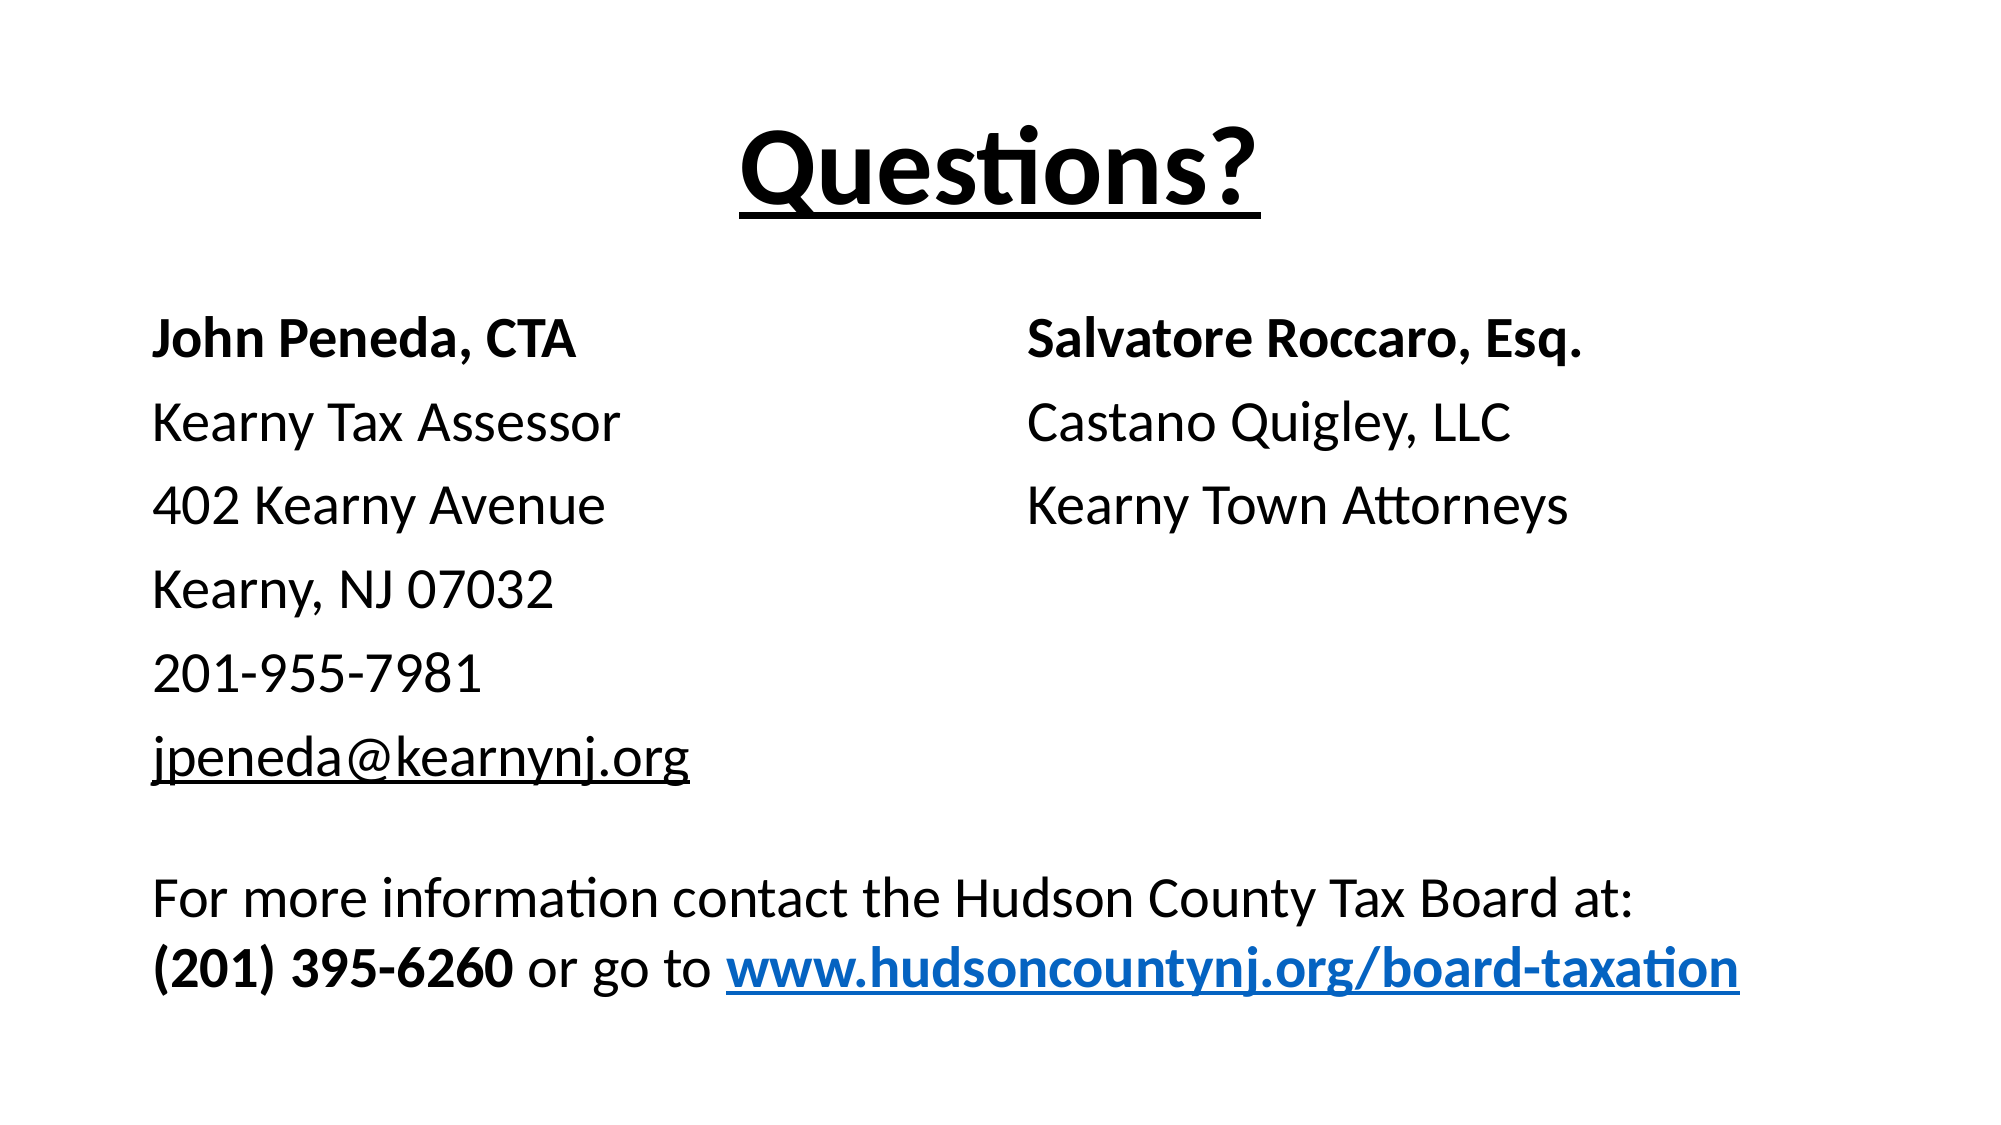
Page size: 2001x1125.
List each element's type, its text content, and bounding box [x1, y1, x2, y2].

text_box For more information contact the Hudson County Tax Board at: (201) 395-6260 or go to www.hudsoncountynj.org/board-taxation [137, 851, 1848, 1007]
title Questions? [137, 59, 1863, 278]
list John Peneda, CTA Kearny Tax Assessor 402 Kearny Avenue Kearny, NJ 07032 201-955-7981 jpeneda@kearnynj.org [137, 299, 988, 830]
list Salvatore Roccaro, Esq. Castano Quigley, LLC Kearny Town Attorneys [1012, 299, 1863, 830]
